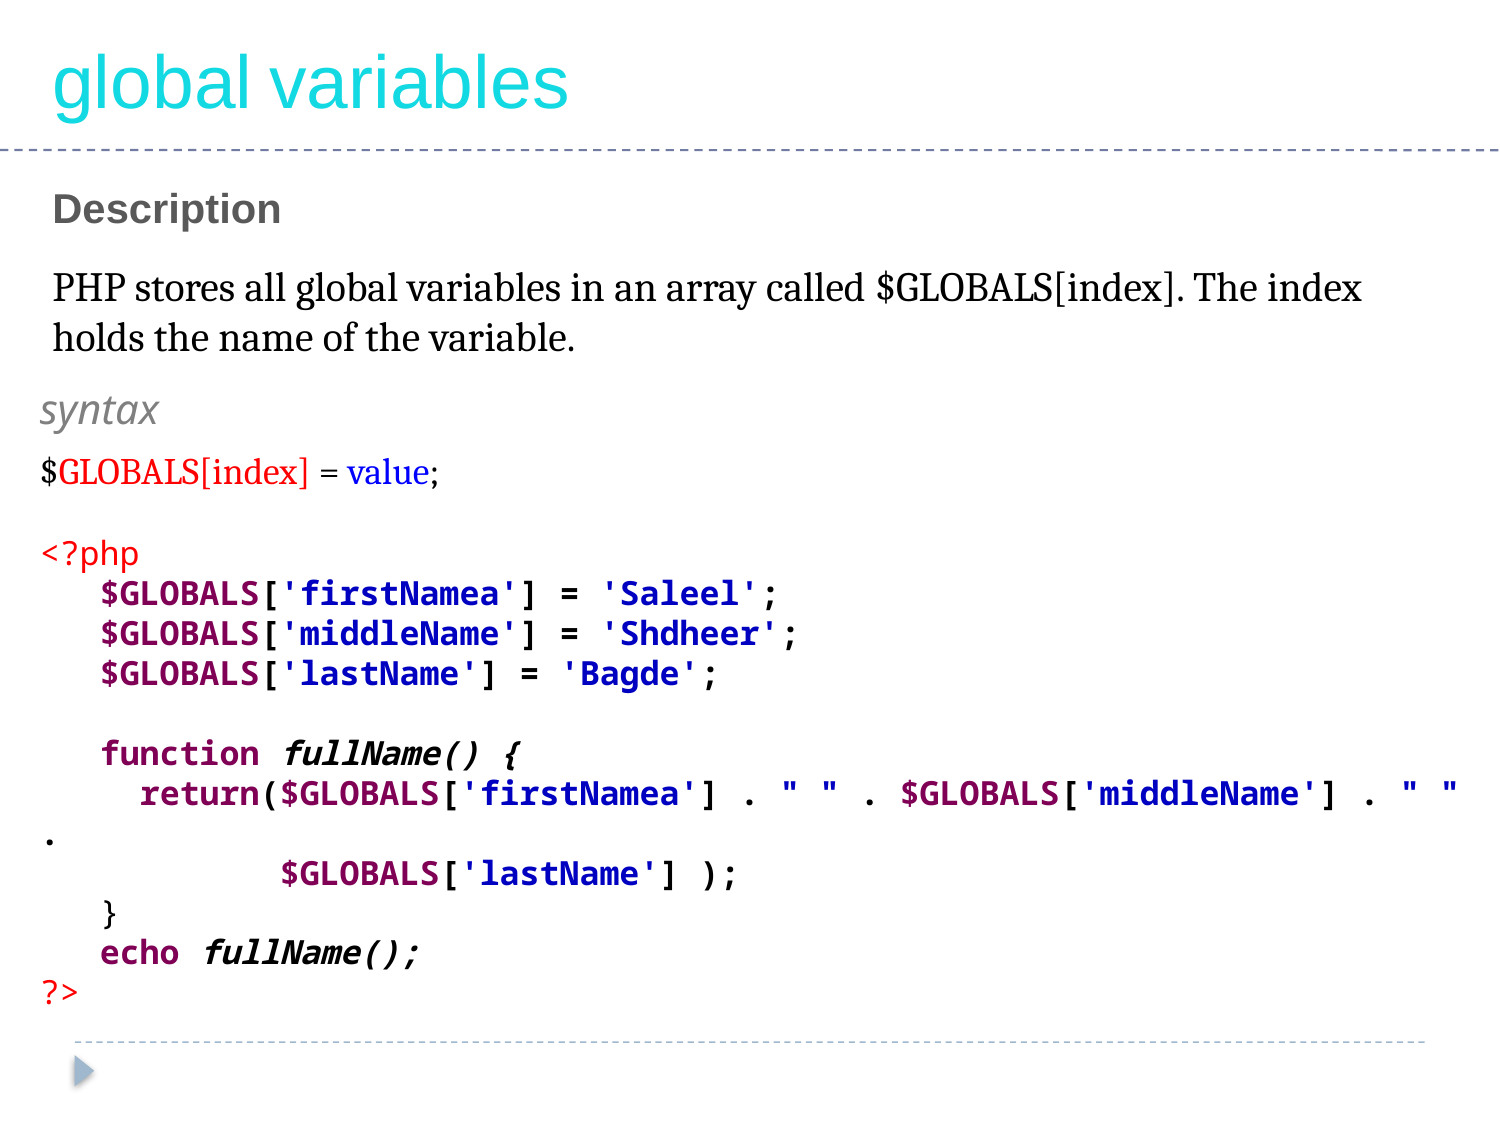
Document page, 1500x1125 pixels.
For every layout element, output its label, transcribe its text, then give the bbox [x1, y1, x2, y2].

text_box PHP stores all global variables in an array called $GLOBALS[index]. The index holds the name of the variable. [37, 251, 1463, 367]
text_box syntax [24, 375, 1475, 441]
text_box global variables [37, 26, 1450, 131]
text_box $GLOBALS[index] = value; [24, 441, 1450, 500]
text_box Description [37, 174, 1450, 240]
text_box <?php $GLOBALS['firstNamea'] = 'Saleel'; $GLOBALS['middleName'] = 'Shdheer'; $GLOBALS['lastName'] = 'Bagde'; function fullName() { return($GLOBALS['firstNamea'] . " " . $GLOBALS['middleName'] . " " . $GLOBALS['lastName'] ); } echo fullName(); ?> [24, 524, 1475, 1019]
